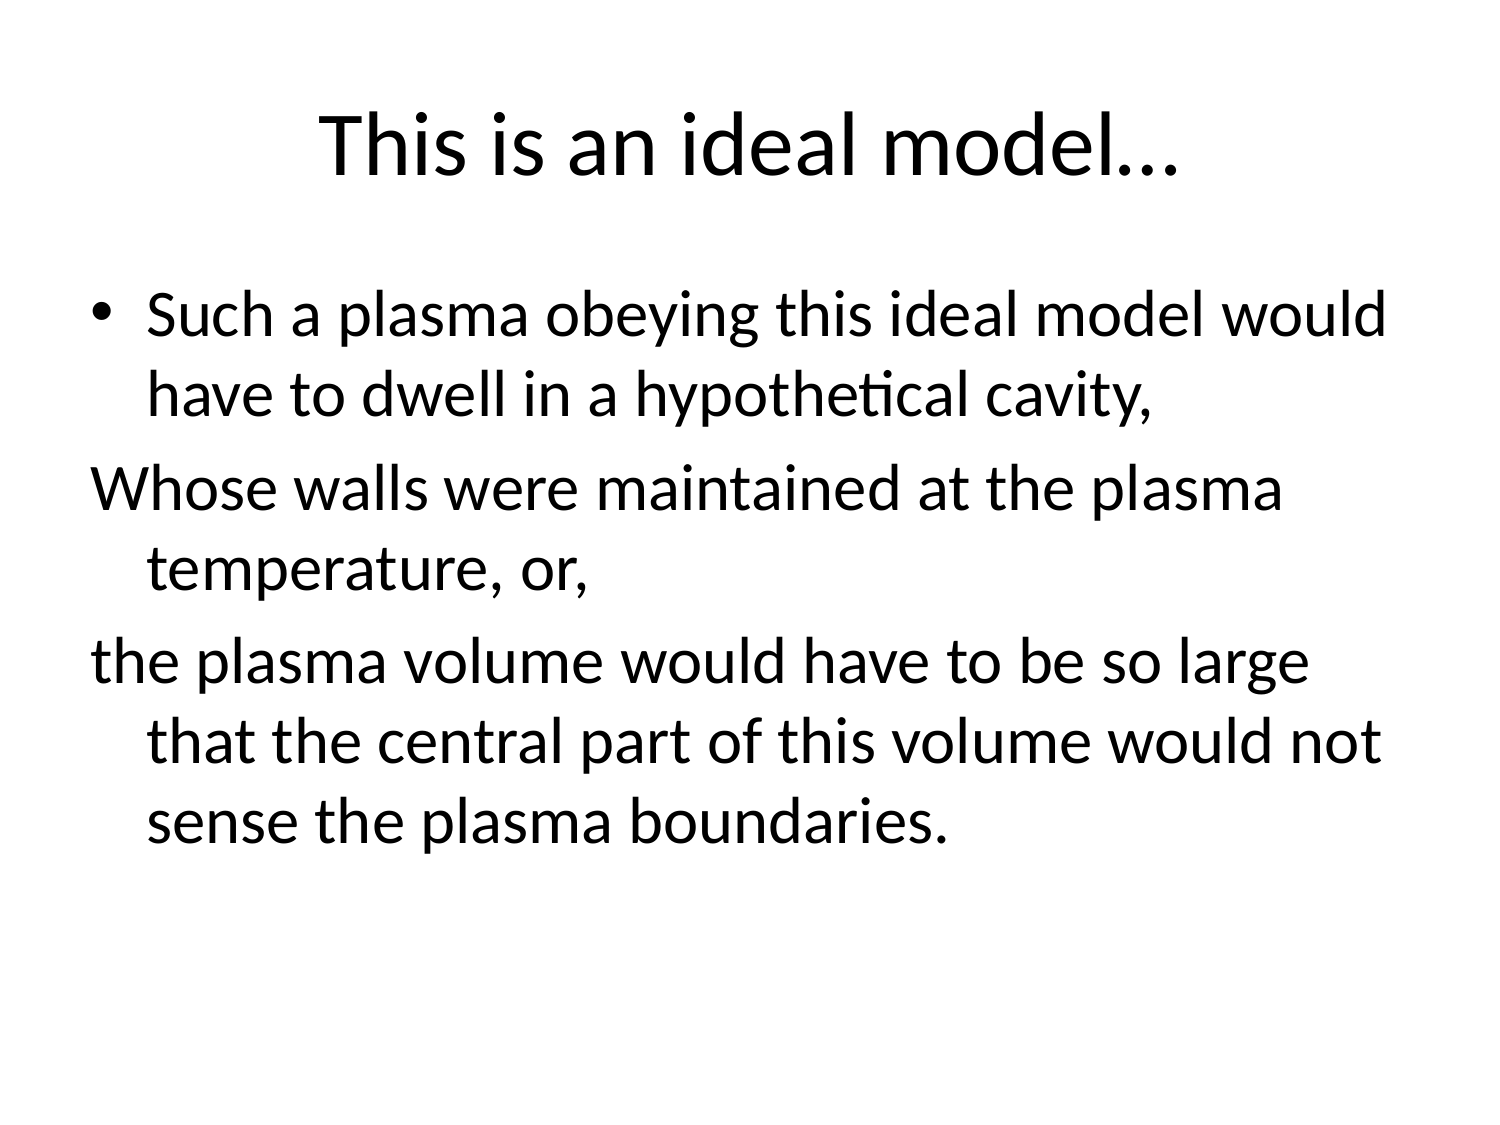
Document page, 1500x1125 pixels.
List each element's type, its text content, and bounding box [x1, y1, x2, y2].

title This is an ideal model… [75, 45, 1425, 233]
list Such a plasma obeying this ideal model would have to dwell in a hypothetical cavity, Whose walls were maintained at the plasma temperature, or, the plasma volume would have to be so large that the central part of this volume would not sense the plasma boundaries. [75, 262, 1425, 1005]
